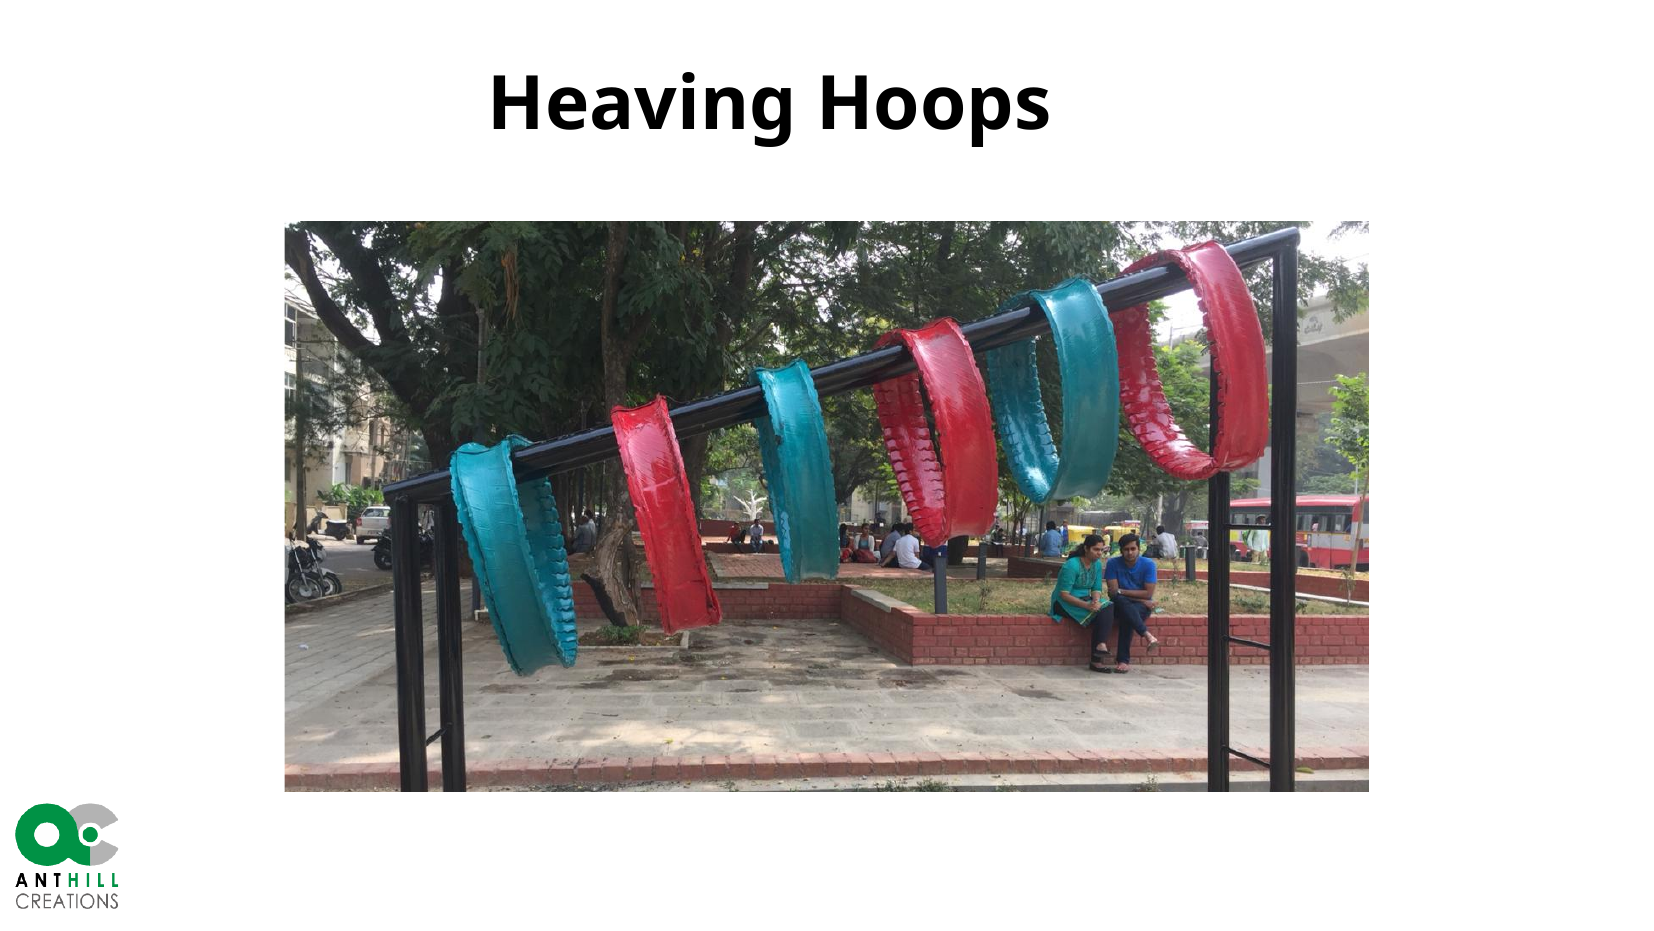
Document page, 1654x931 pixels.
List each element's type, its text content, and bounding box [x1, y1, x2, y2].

picture [11, 798, 122, 919]
picture [284, 221, 1370, 792]
text_box Heaving Hoops [449, 39, 1091, 144]
